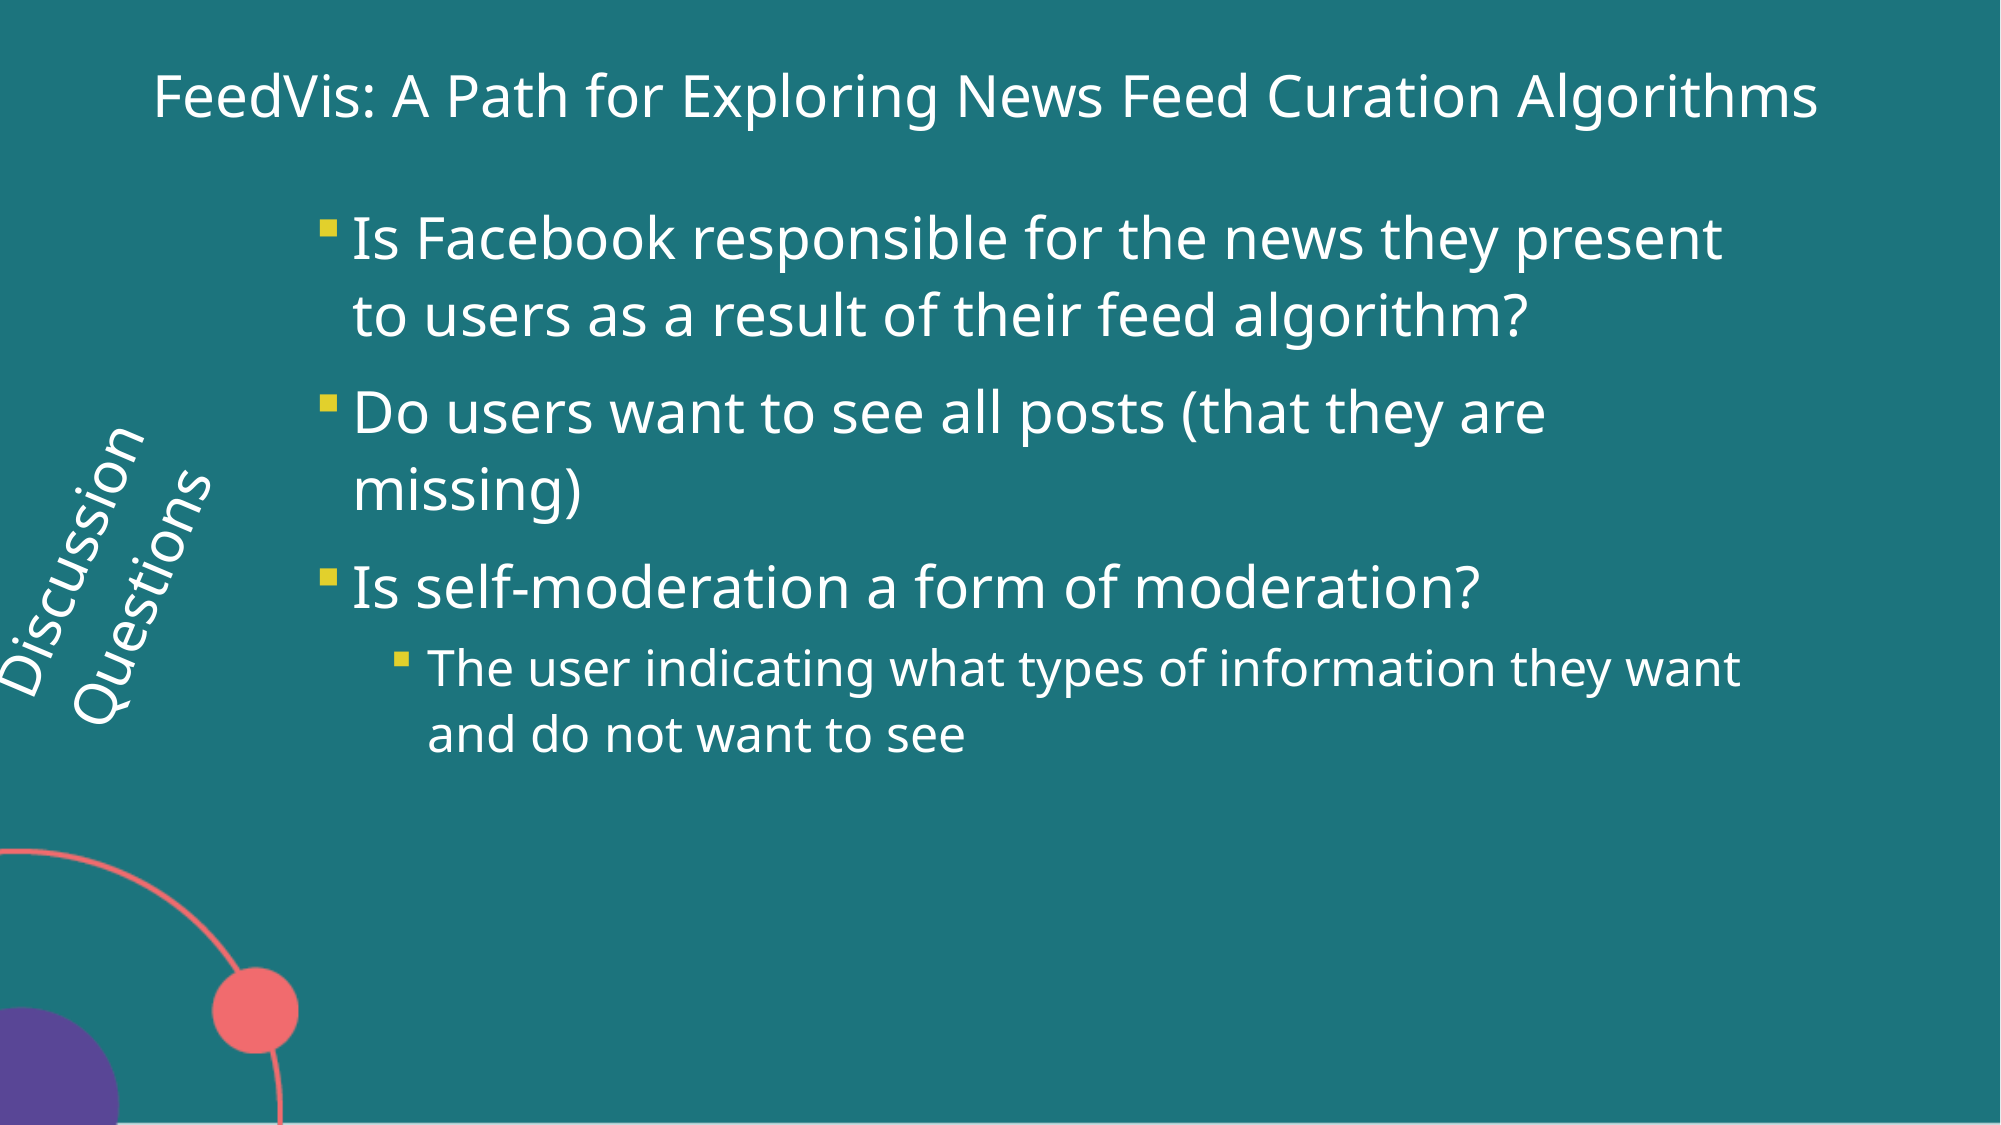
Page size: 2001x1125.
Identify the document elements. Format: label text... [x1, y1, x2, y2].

text_box Discussion Questions [0, 145, 329, 746]
picture [0, 0, 2001, 1125]
title FeedVis: A Path for Exploring News Feed Curation Algorithms [137, 26, 1837, 154]
list Is Facebook responsible for the news they present to users as a result of their feed algorithm? Do users want to see all posts (that they are missing) Is self-moderation a form of moderation? The user indicating what types of information they want and do not want to see [300, 186, 1774, 1014]
